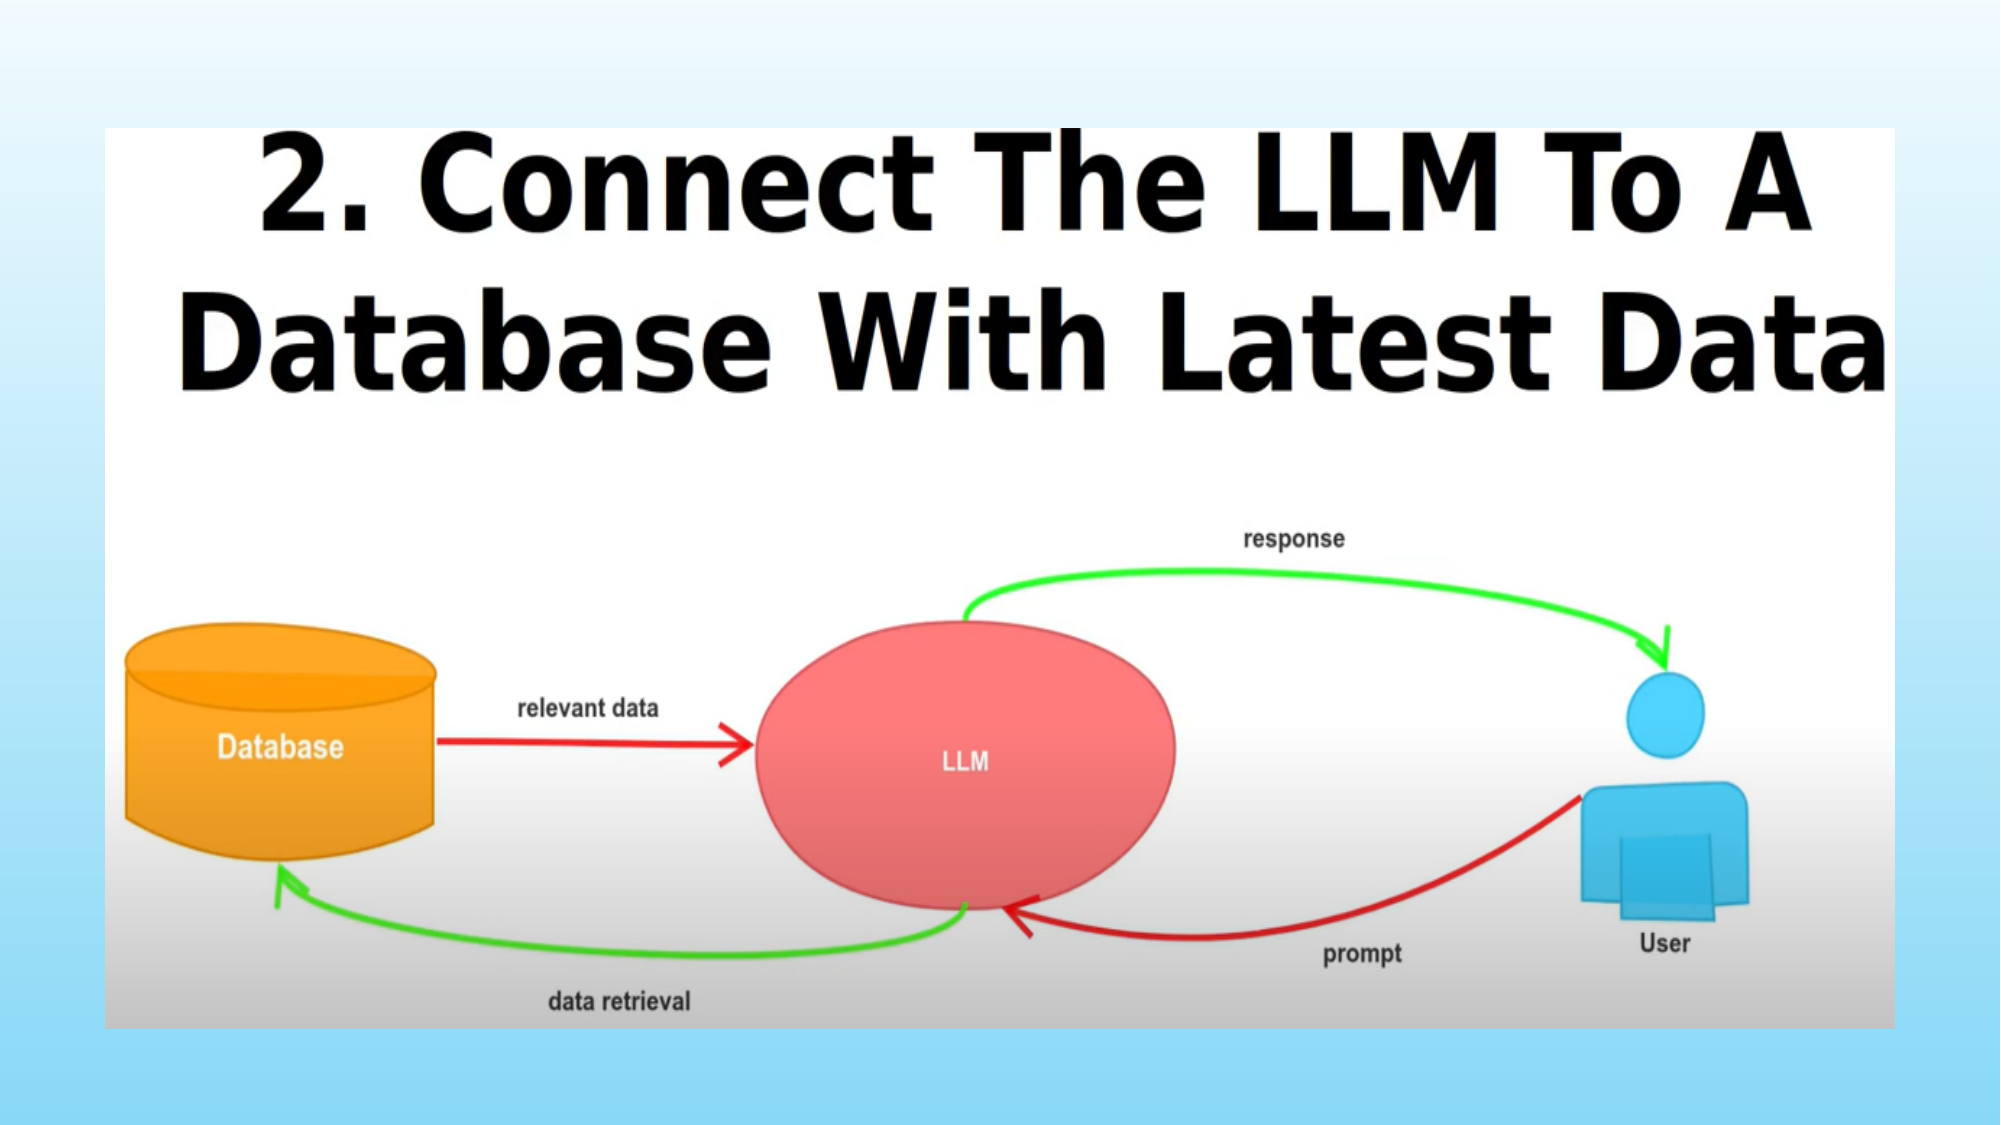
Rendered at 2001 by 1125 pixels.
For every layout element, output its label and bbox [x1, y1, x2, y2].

picture [104, 127, 1895, 1029]
